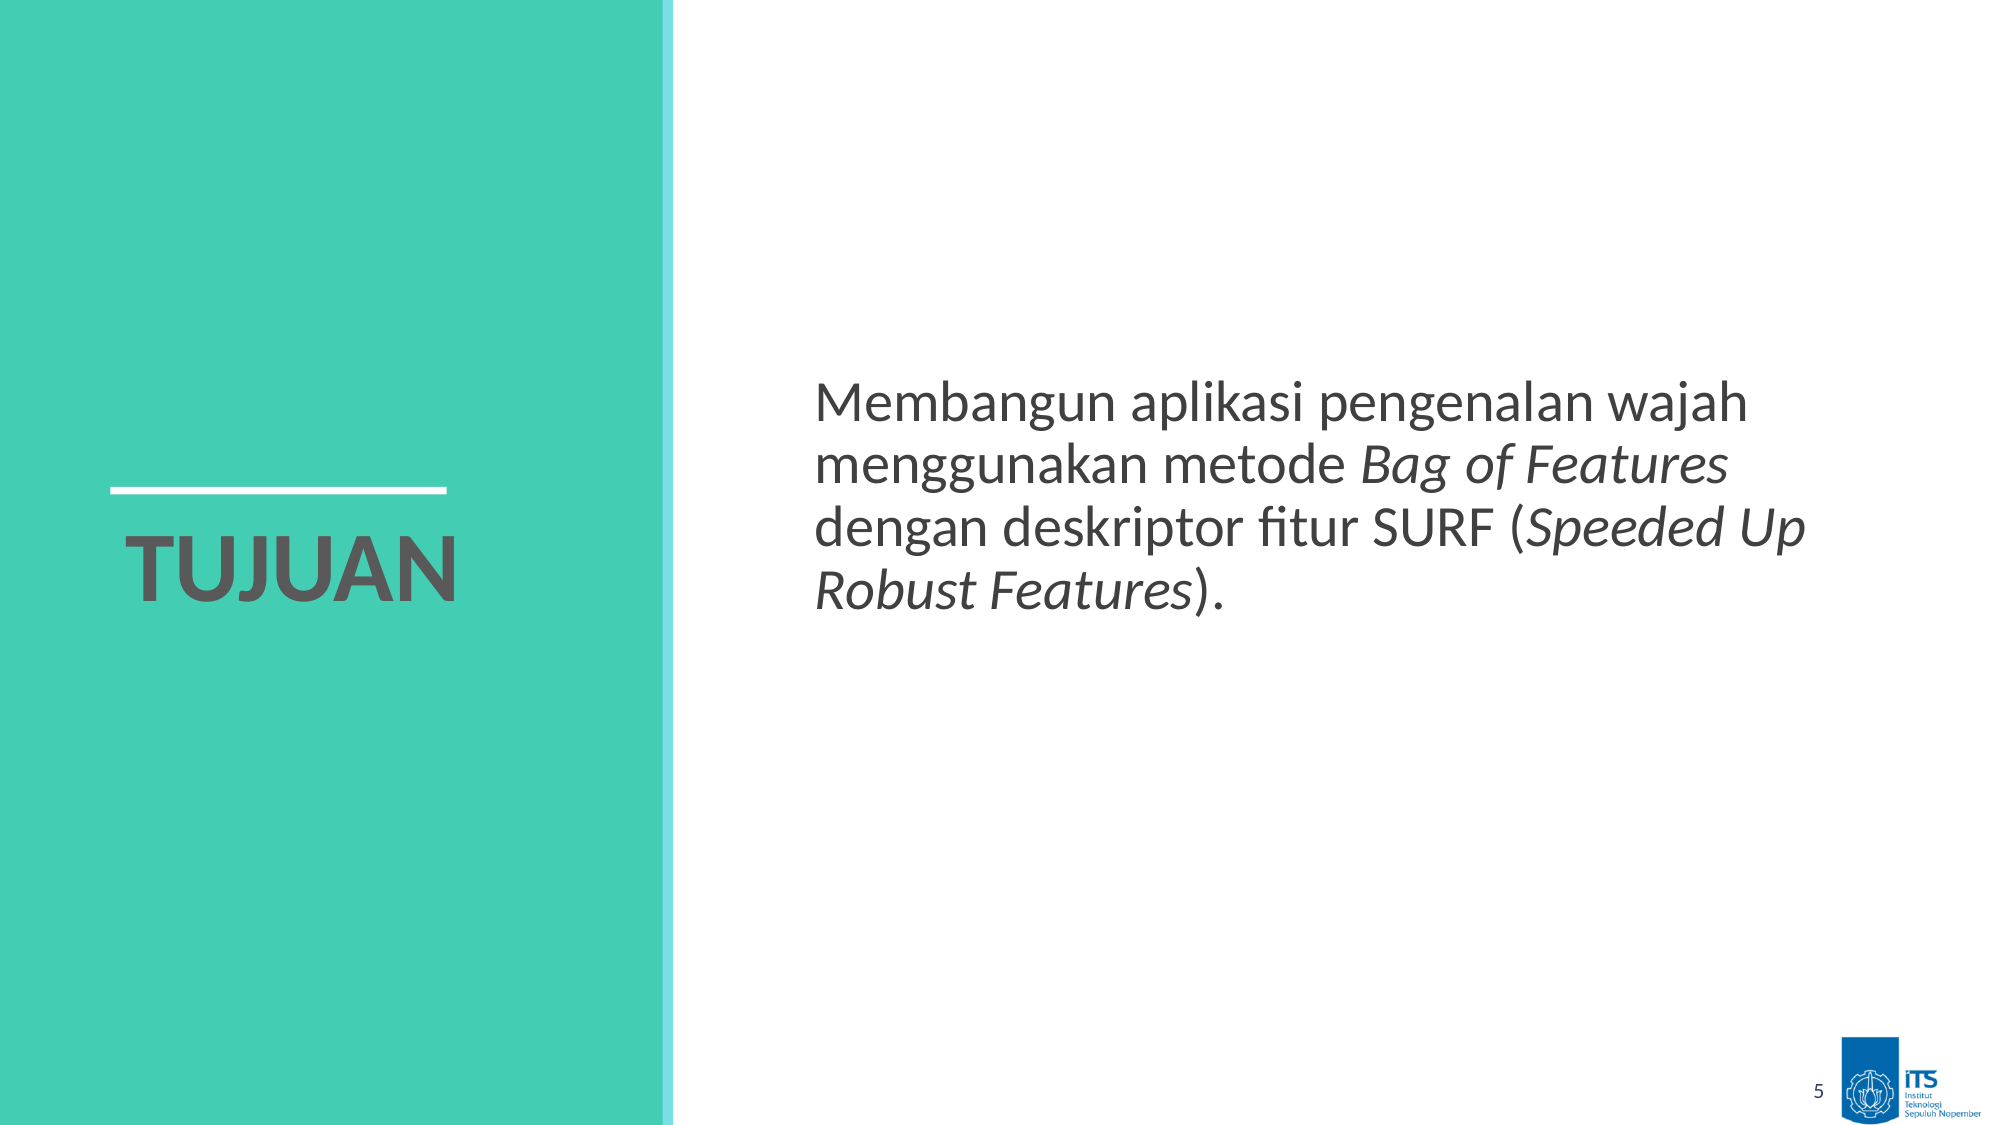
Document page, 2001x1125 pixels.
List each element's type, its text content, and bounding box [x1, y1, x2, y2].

slide_number 5 [1624, 1059, 1832, 1120]
text_box [109, 486, 448, 496]
text_box TUJUAN [110, 494, 530, 629]
picture [1835, 1032, 1985, 1125]
list Membangun aplikasi pengenalan wajah menggunakan metode Bag of Features dengan deskriptor fitur SURF (Speeded Up Robust Features). [814, 363, 1917, 1025]
